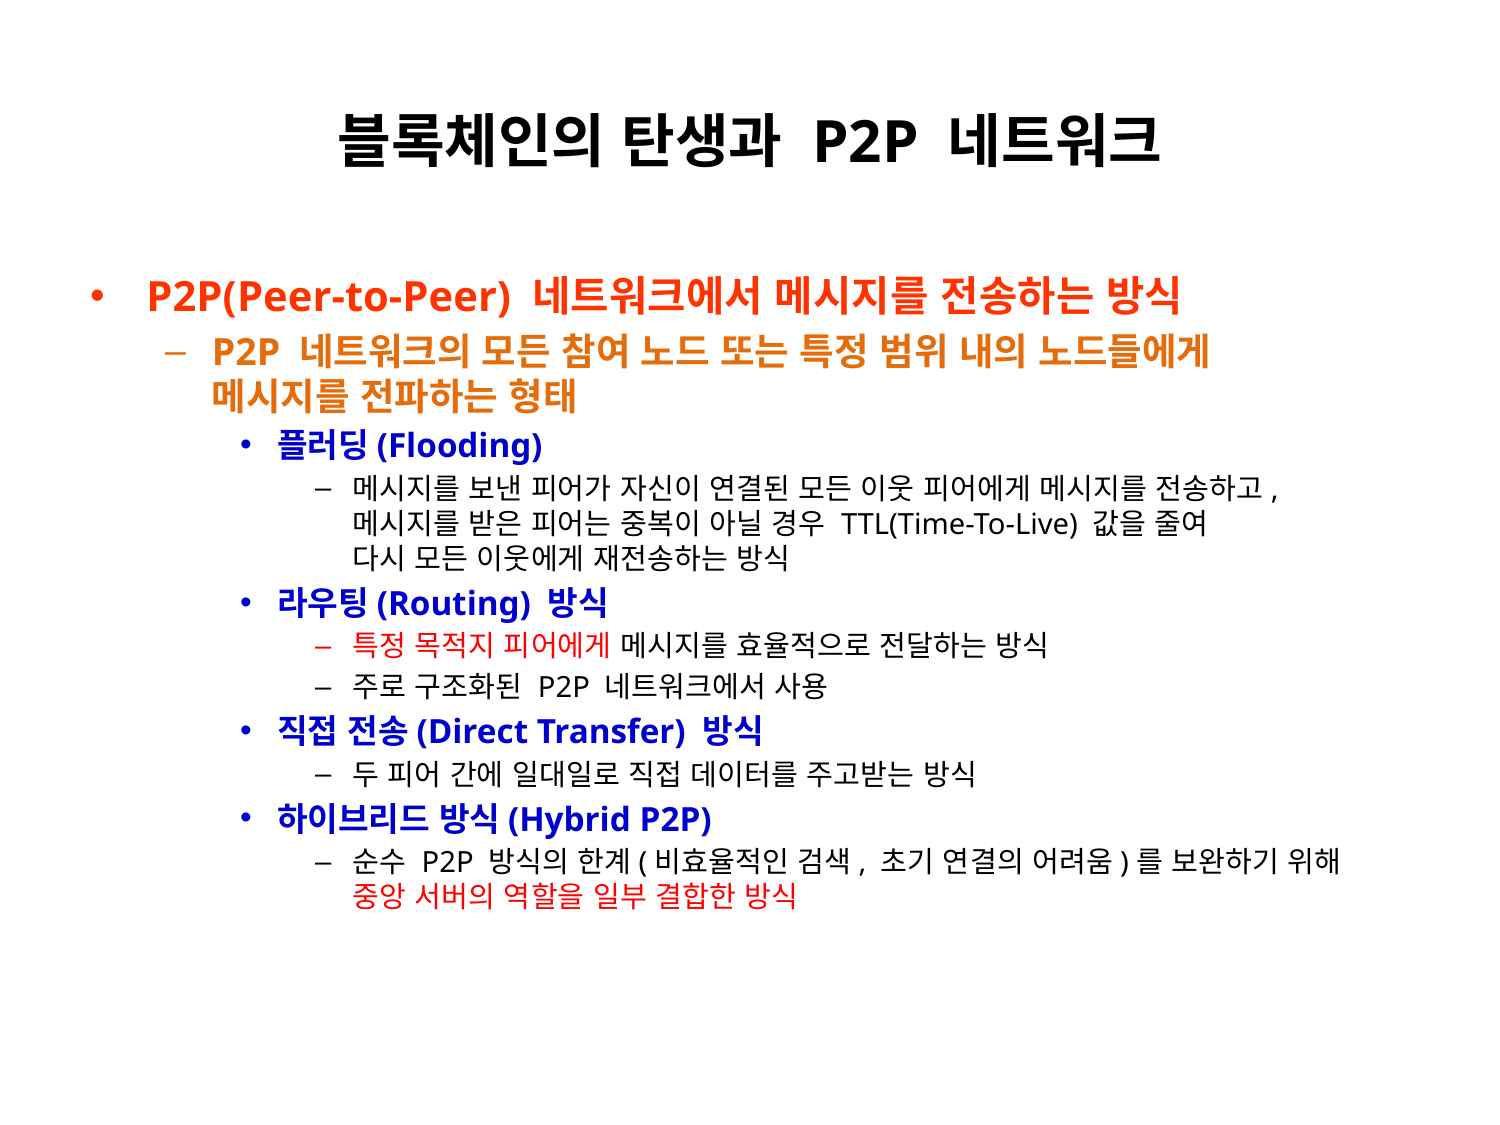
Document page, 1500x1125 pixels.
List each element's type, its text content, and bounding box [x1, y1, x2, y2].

title 블록체인의 탄생과 P2P 네트워크 [75, 45, 1425, 233]
list P2P(Peer-to-Peer) 네트워크에서 메시지를 전송하는 방식 P2P 네트워크의 모든 참여 노드 또는 특정 범위 내의 노드들에게 메시지를 전파하는 형태 플러딩(Flooding) 메시지를 보낸 피어가 자신이 연결된 모든 이웃 피어에게 메시지를 전송하고, 메시지를 받은 피어는 중복이 아닐 경우 TTL(Time-To-Live) 값을 줄여 다시 모든 이웃에게 재전송하는 방식 라우팅(Routing) 방식 특정 목적지 피어에게 메시지를 효율적으로 전달하는 방식 주로 구조화된 P2P 네트워크에서 사용 직접 전송(Direct Transfer) 방식 두 피어 간에 일대일로 직접 데이터를 주고받는 방식 하이브리드 방식(Hybrid P2P) 순수 P2P 방식의 한계(비효율적인 검색, 초기 연결의 어려움)를 보완하기 위해 중앙 서버의 역할을 일부 결합한 방식 [75, 262, 1425, 1005]
